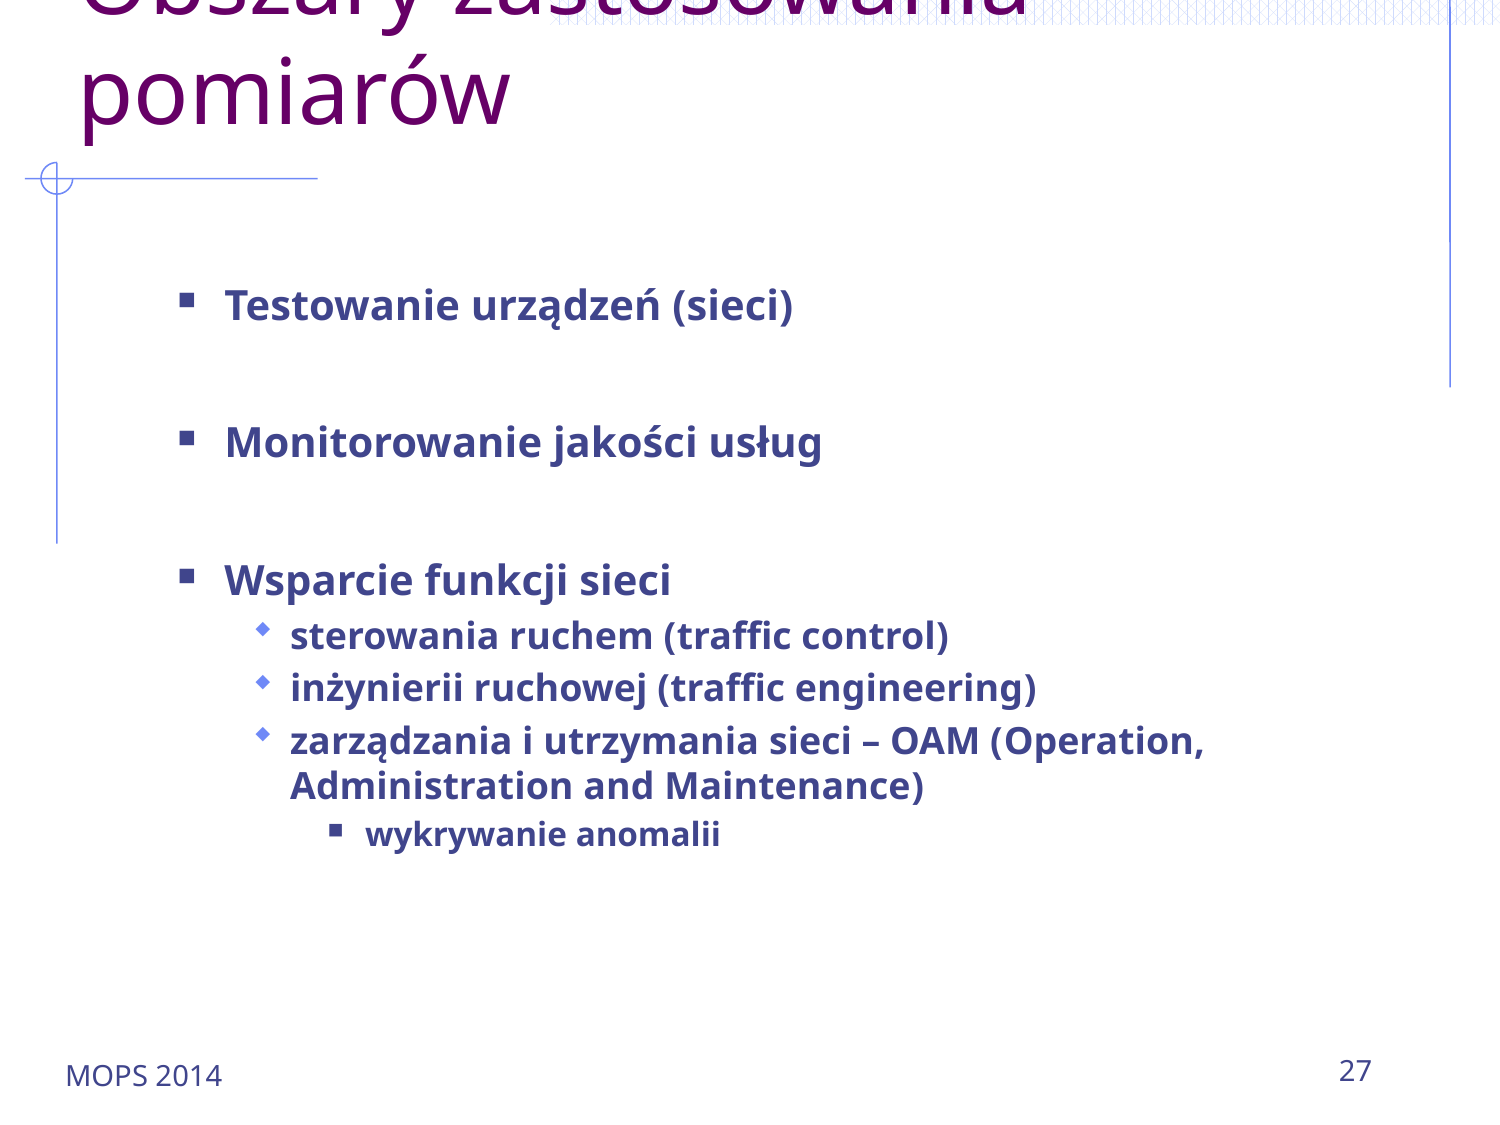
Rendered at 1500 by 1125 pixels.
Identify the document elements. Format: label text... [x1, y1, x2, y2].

title Obszary zastosowania pomiarów [62, 37, 1425, 150]
slide_number MOPS 2014 [50, 1025, 363, 1100]
slide_number 27 [1074, 1025, 1388, 1100]
list Testowanie urządzeń (sieci) Monitorowanie jakości usług Wsparcie funkcji sieci sterowania ruchem (traffic control) inżynierii ruchowej (traffic engineering) zarządzania i utrzymania sieci – OAM (Operation, Administration and Maintenance) wykrywanie anomalii [87, 212, 1413, 988]
